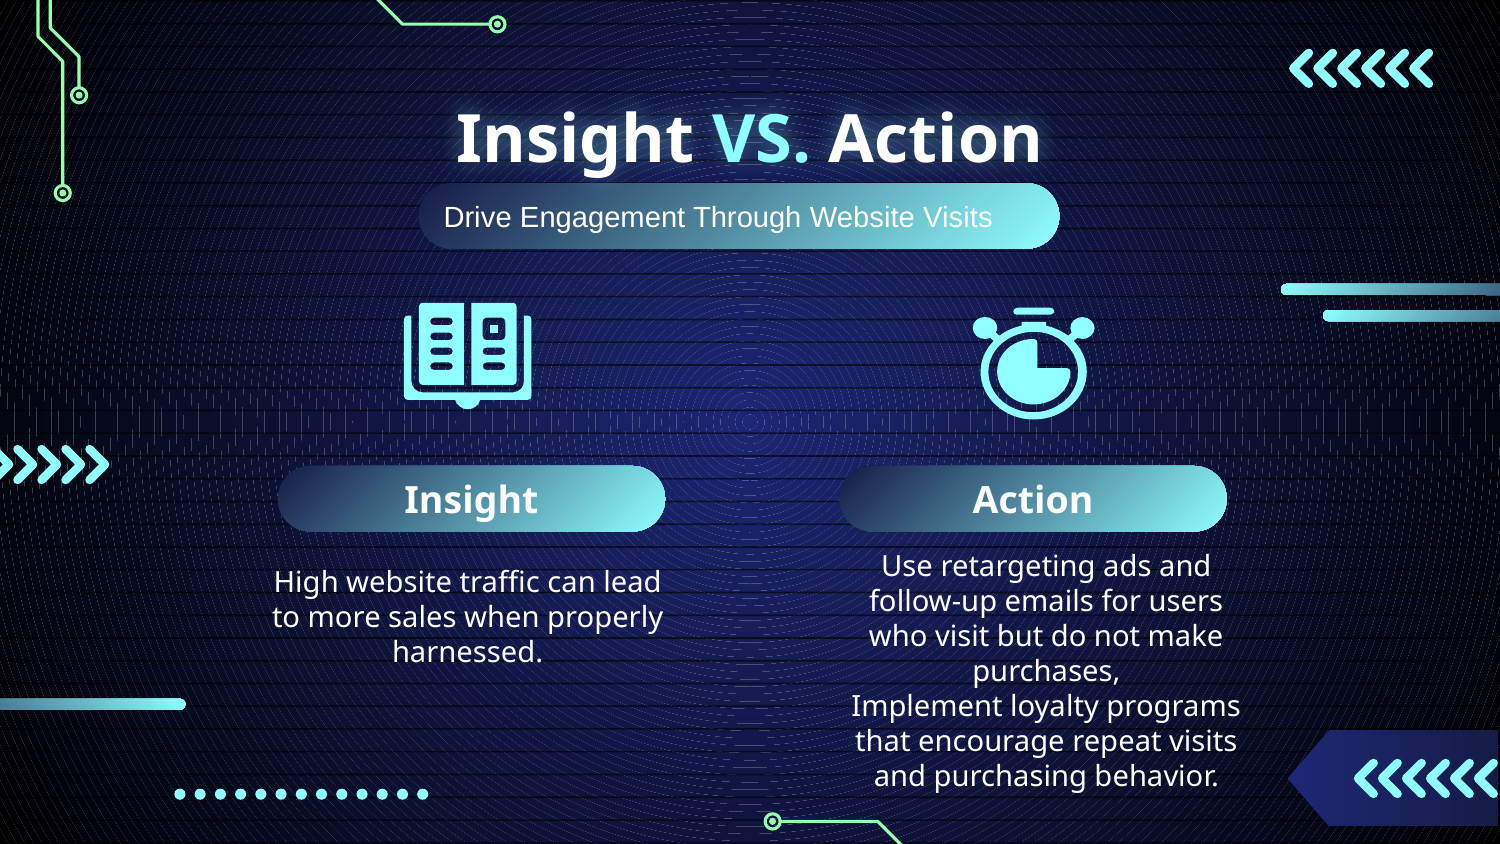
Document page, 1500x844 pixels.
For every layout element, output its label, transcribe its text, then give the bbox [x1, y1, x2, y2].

text_box [0, 698, 186, 710]
text_box [849, 522, 1218, 532]
subtitle Use retargeting ads and follow-up emails for users who visit but do not make purchases, Implement loyalty programs that encourage repeat visits and purchasing behavior. [831, 590, 1262, 749]
subtitle High website traffic can lead to more sales when properly harnessed. [252, 536, 683, 696]
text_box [971, 307, 1095, 420]
title Action [818, 476, 1249, 522]
text_box [848, 465, 1218, 476]
title Insight [256, 476, 687, 522]
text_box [403, 302, 532, 410]
title Insight VS. Action [116, 88, 1383, 183]
text_box [287, 465, 656, 476]
text_box [287, 522, 656, 532]
text_box Drive Engagement Through Website Visits [418, 196, 1060, 249]
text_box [1280, 283, 1500, 322]
